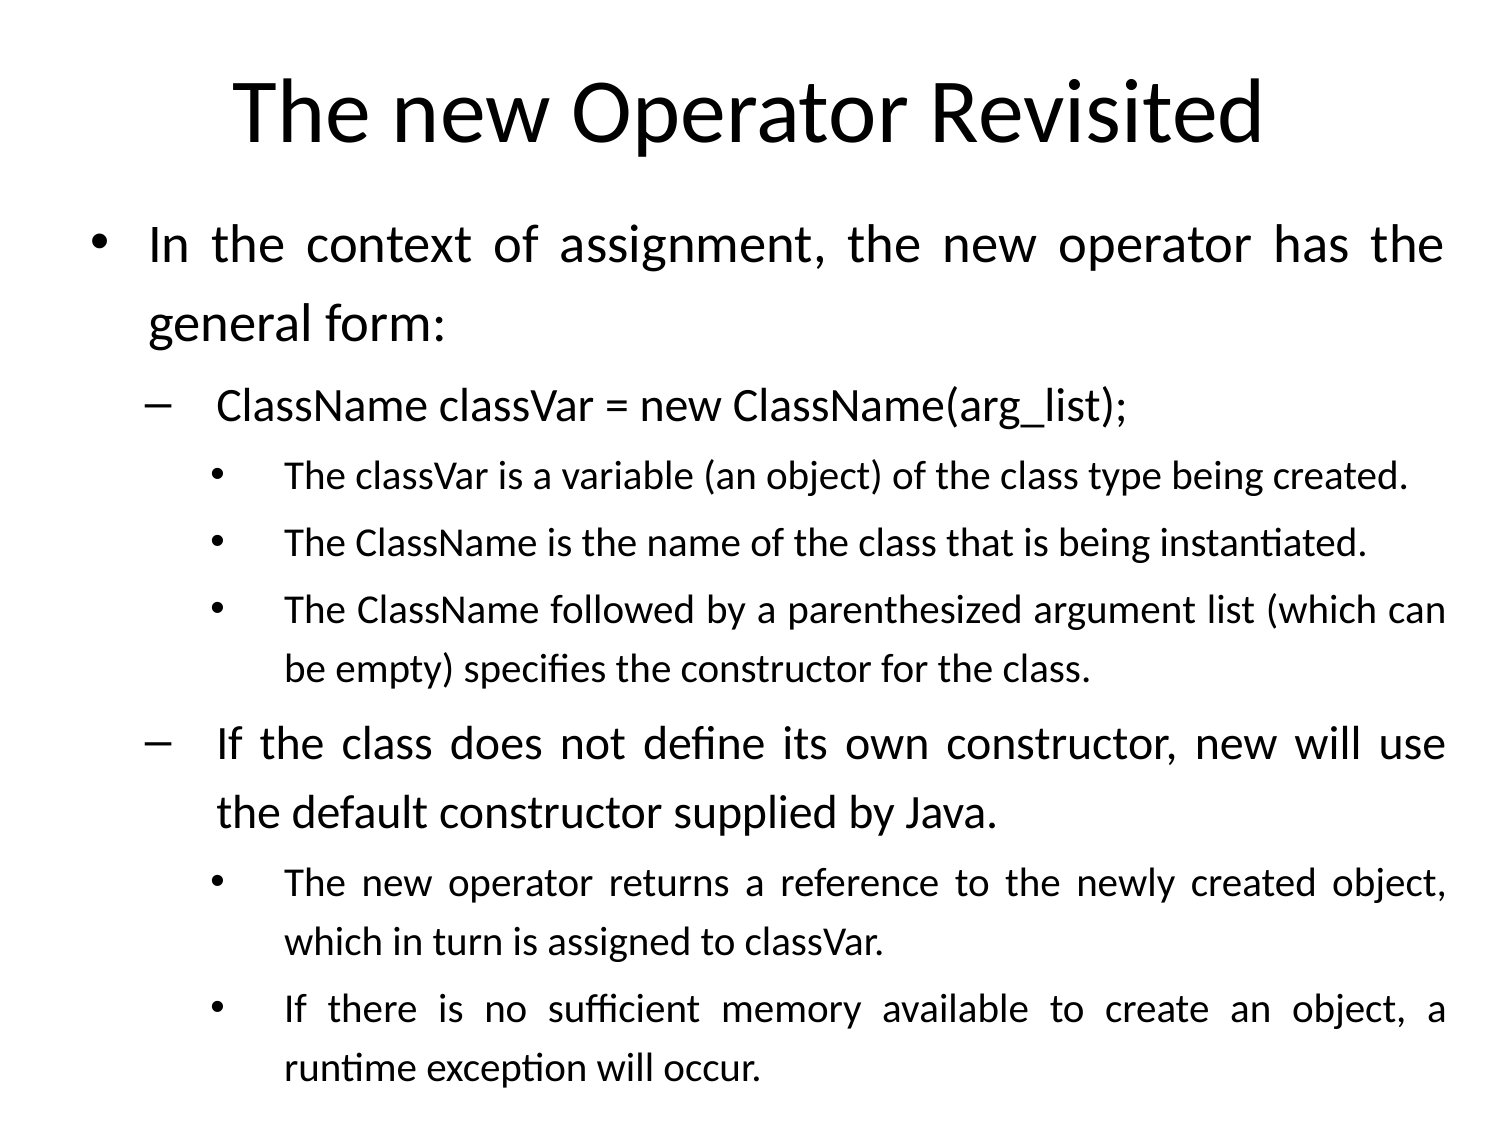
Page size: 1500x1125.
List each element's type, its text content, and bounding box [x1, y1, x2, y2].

title The new Operator Revisited [75, 12, 1425, 187]
list In the context of assignment, the new operator has the general form: ClassName classVar = new ClassName(arg_list); The classVar is a variable (an object) of the class type being created. The ClassName is the name of the class that is being instantiated. The ClassName followed by a parenthesized argument list (which can be empty) specifies the constructor for the class. If the class does not define its own constructor, new will use the default constructor supplied by Java. The new operator returns a reference to the newly created object, which in turn is assigned to classVar. If there is no sufficient memory available to create an object, a runtime exception will occur. [75, 187, 1463, 1113]
